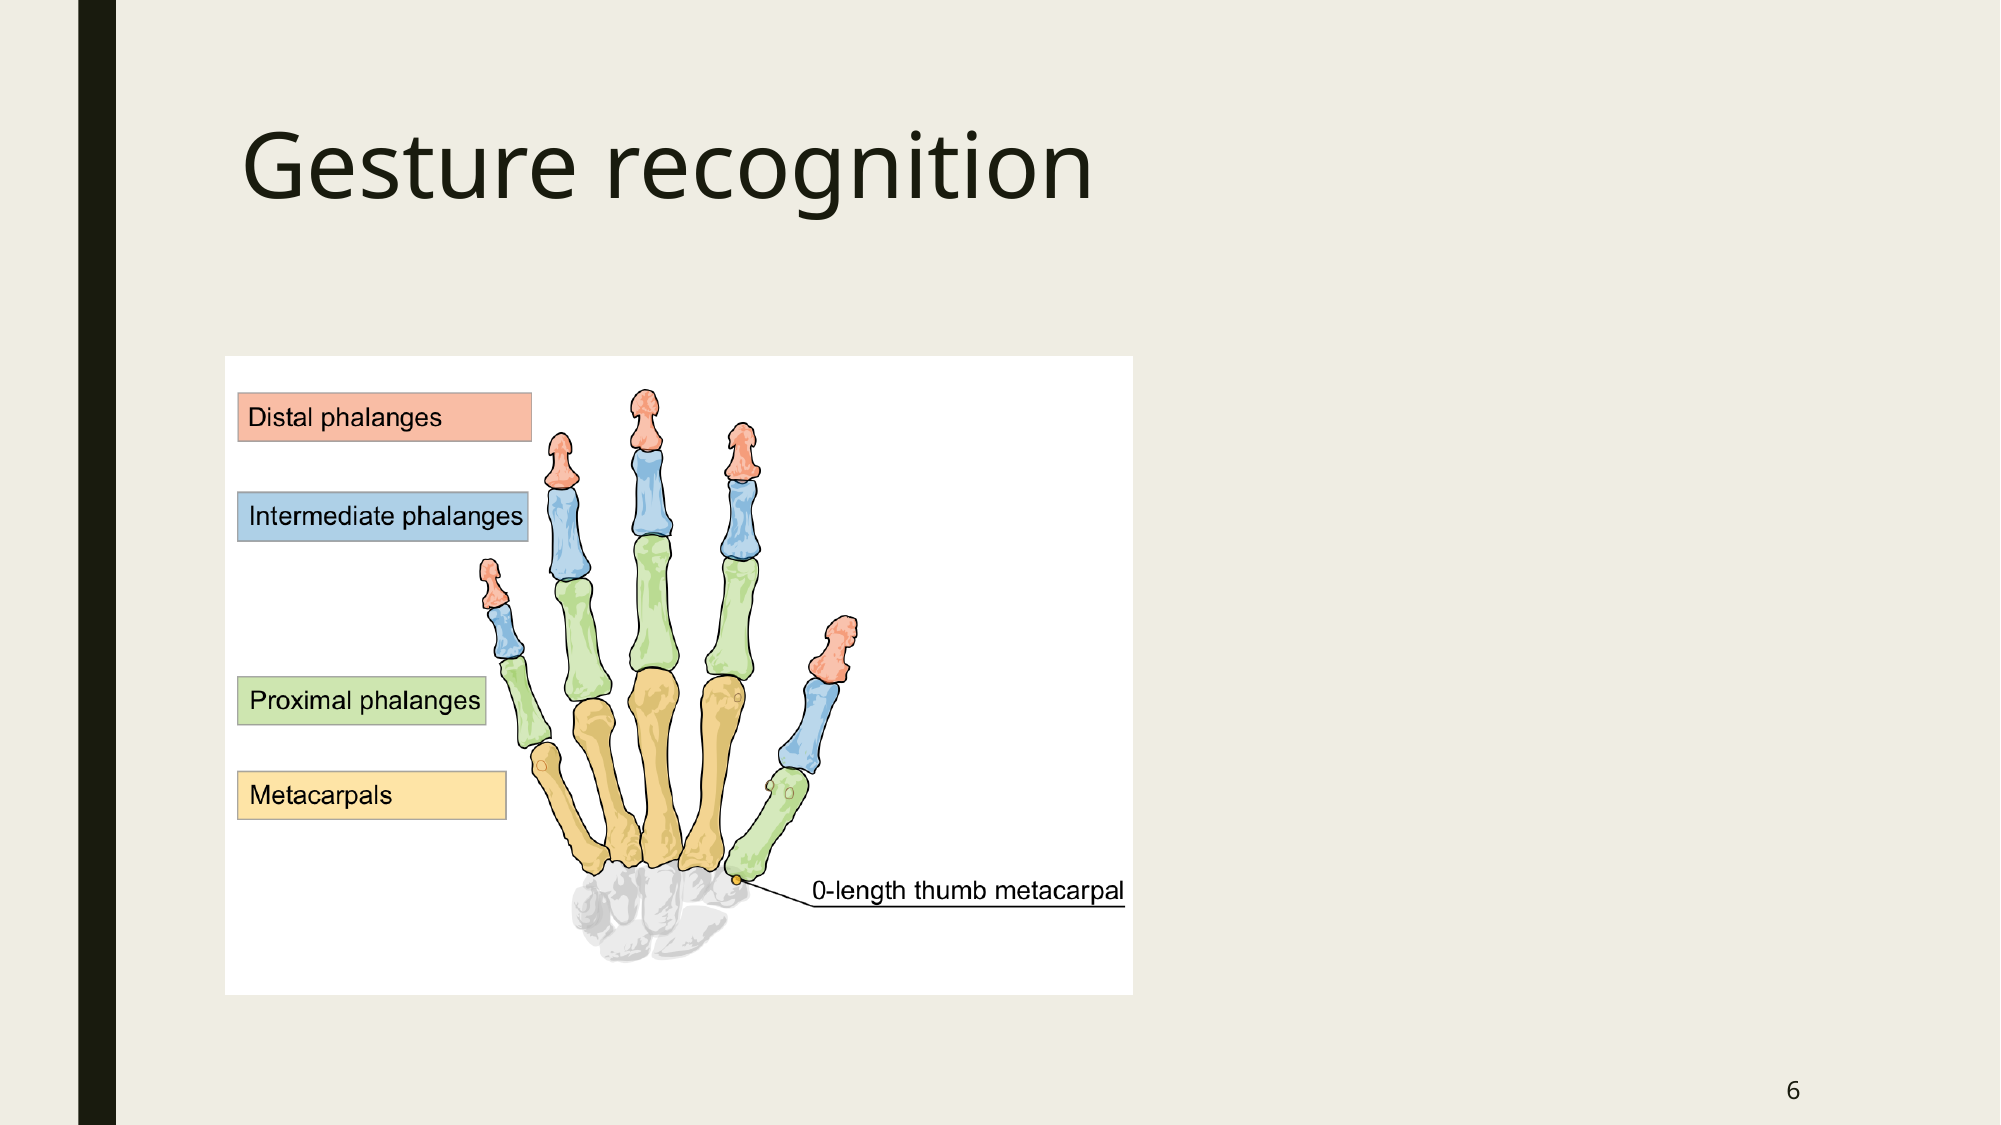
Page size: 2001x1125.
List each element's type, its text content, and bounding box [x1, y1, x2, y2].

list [224, 356, 1133, 995]
title Gesture recognition [225, 112, 1800, 357]
slide_number 6 [1553, 1058, 1816, 1125]
